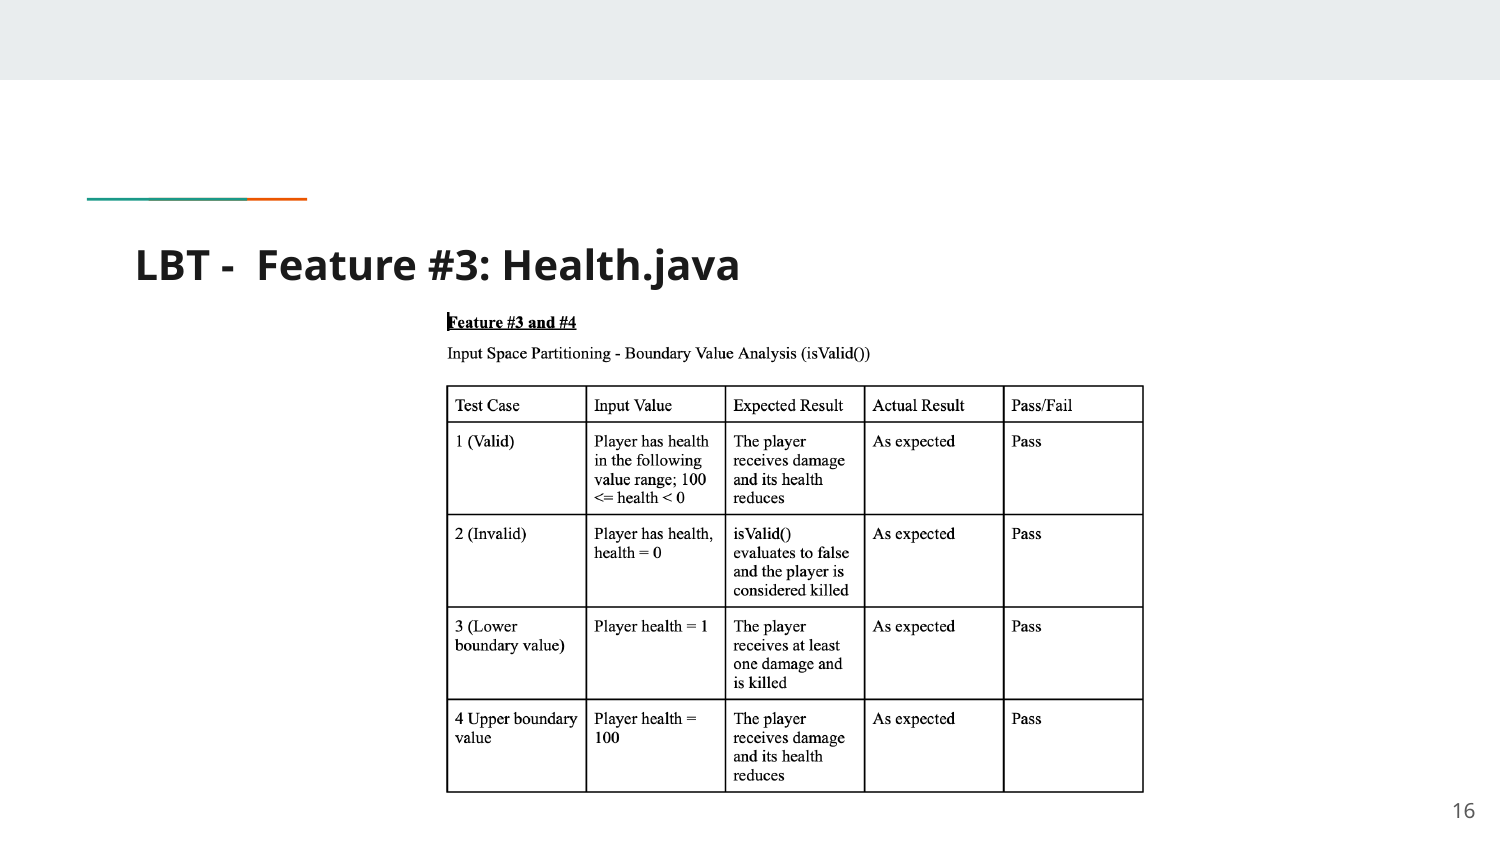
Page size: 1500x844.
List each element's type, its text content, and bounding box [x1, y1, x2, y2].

title LBT - Feature #3: Health.java [119, 216, 1381, 305]
slide_number ‹#› [1400, 779, 1491, 844]
picture [401, 303, 1183, 814]
